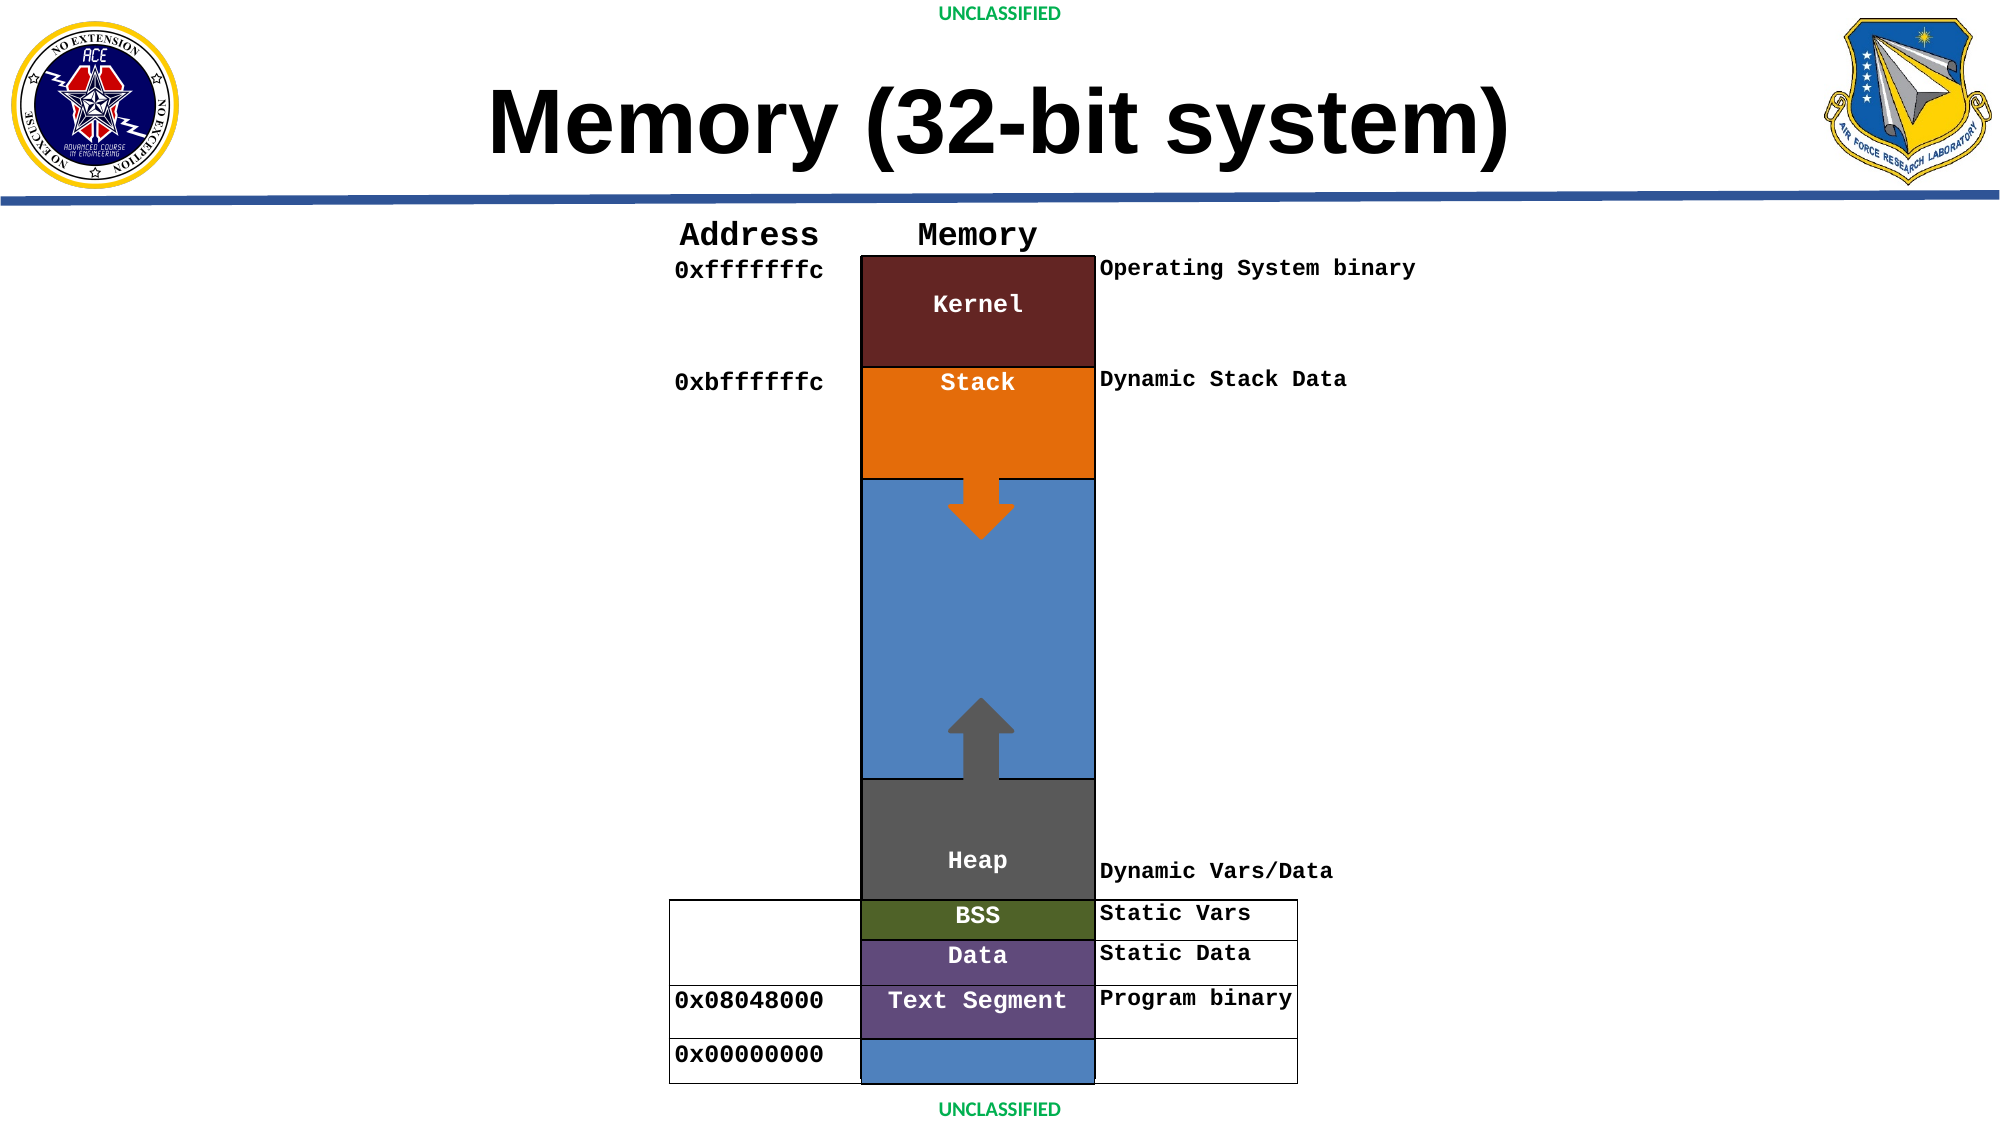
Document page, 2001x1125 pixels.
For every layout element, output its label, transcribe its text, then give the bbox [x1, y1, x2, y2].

table_cell 0x00000000 [670, 1039, 857, 1083]
text_box 0xbffffffc [672, 363, 827, 396]
text_box Memory [915, 209, 1041, 252]
table_cell [1100, 1039, 1297, 1083]
table_header [670, 901, 856, 985]
table_cell Static Data [1101, 941, 1297, 985]
text_box Operating System binary [1097, 250, 1419, 280]
table_header Static Vars [1101, 901, 1297, 940]
picture [1824, 18, 1992, 186]
text_box Address 0xfffffffc [672, 206, 827, 284]
text_box Dynamic Stack Data [1102, 361, 1350, 392]
picture [8, 18, 182, 192]
table_cell Program binary [1101, 986, 1297, 1038]
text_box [861, 255, 1095, 1080]
title Memory (32-bit system) [137, 50, 1863, 197]
table_cell 0x08048000 [670, 986, 856, 1038]
text_box Dynamic Vars/Data [1102, 853, 1336, 884]
